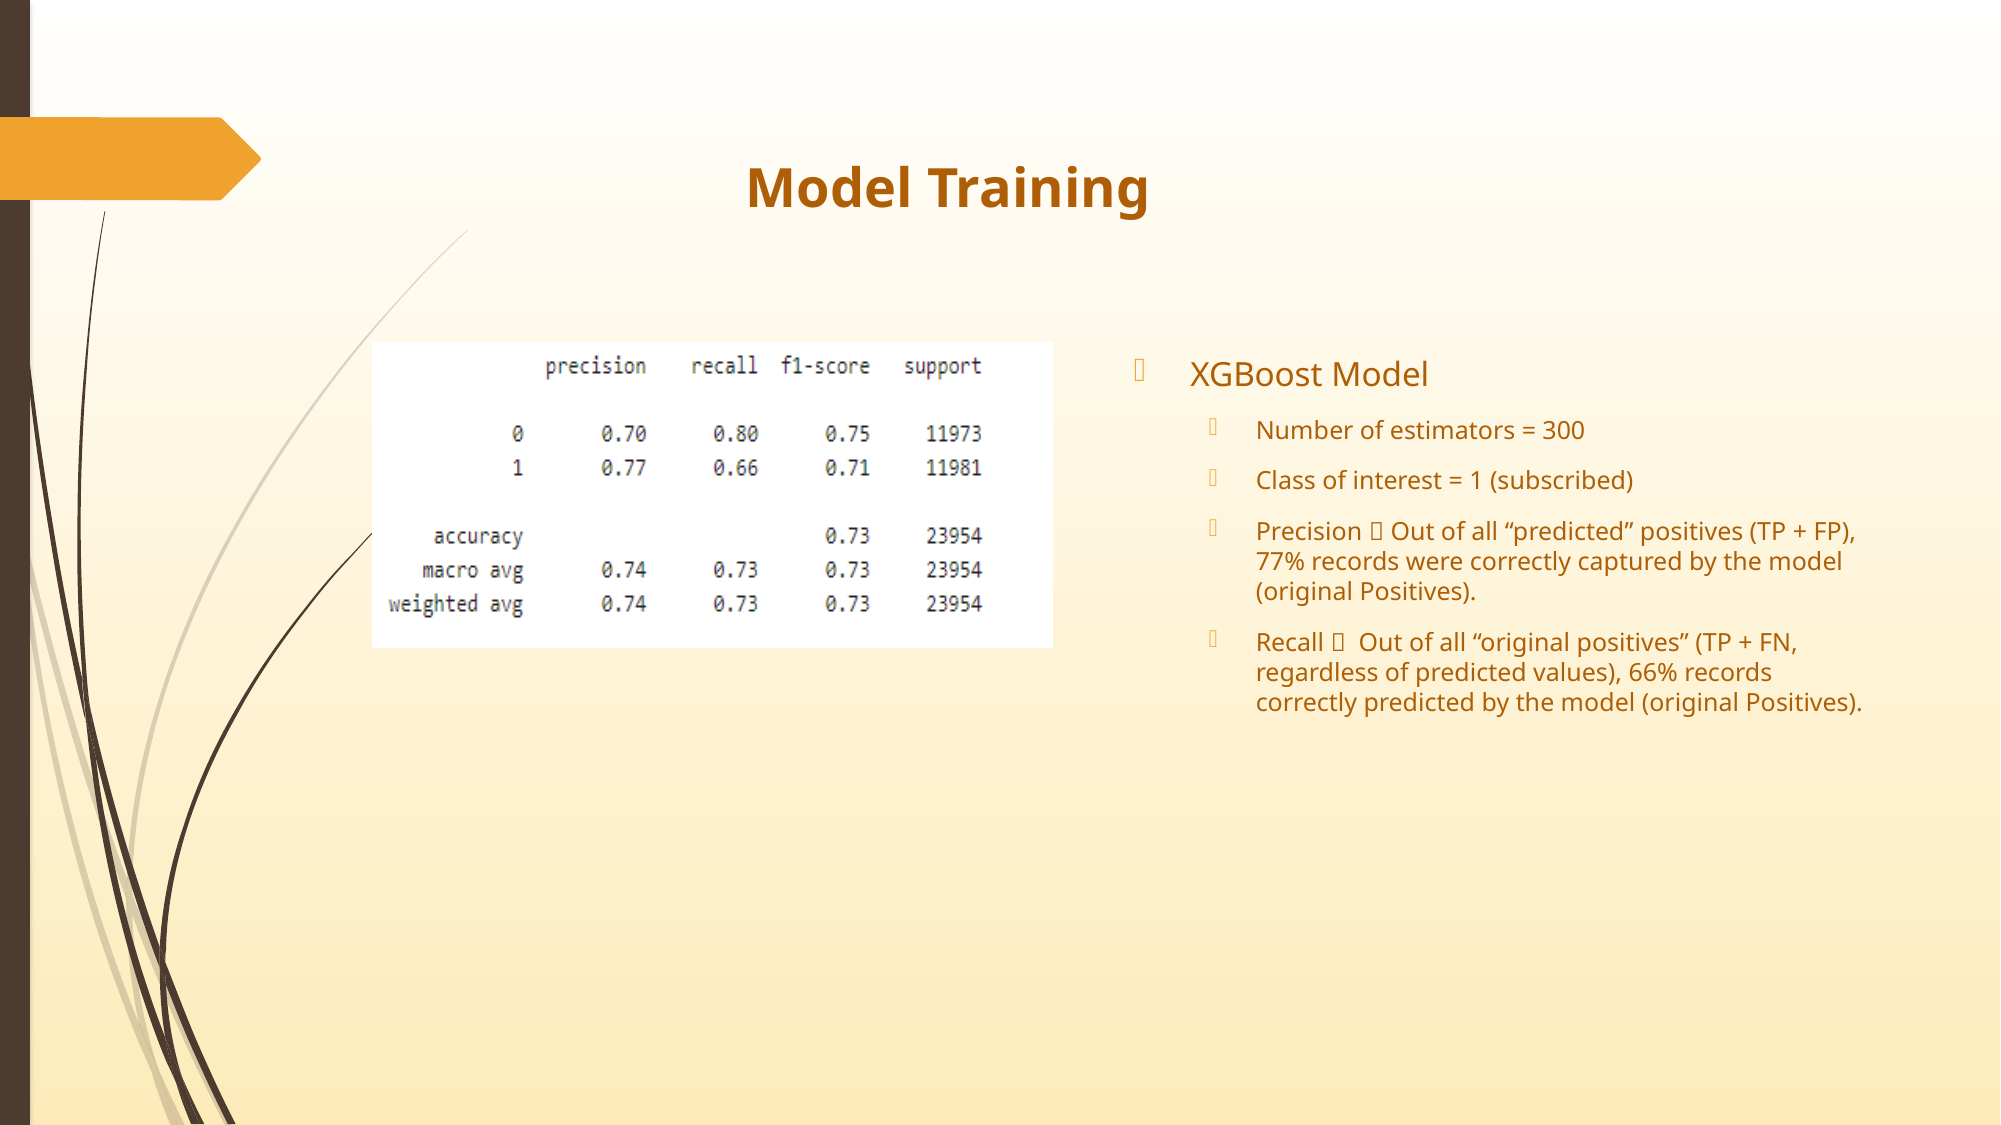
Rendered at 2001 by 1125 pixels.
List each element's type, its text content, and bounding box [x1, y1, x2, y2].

list XGBoost Model Number of estimators = 300 Class of interest = 1 (subscribed) Precision  Out of all “predicted” positives (TP + FP), 77% records were correctly captured by the model (original Positives). Recall  Out of all “original positives” (TP + FN, regardless of predicted values), 66% records correctly predicted by the model (original Positives). [1119, 346, 1886, 899]
picture [372, 341, 1053, 648]
title Model Training [578, 145, 1319, 298]
